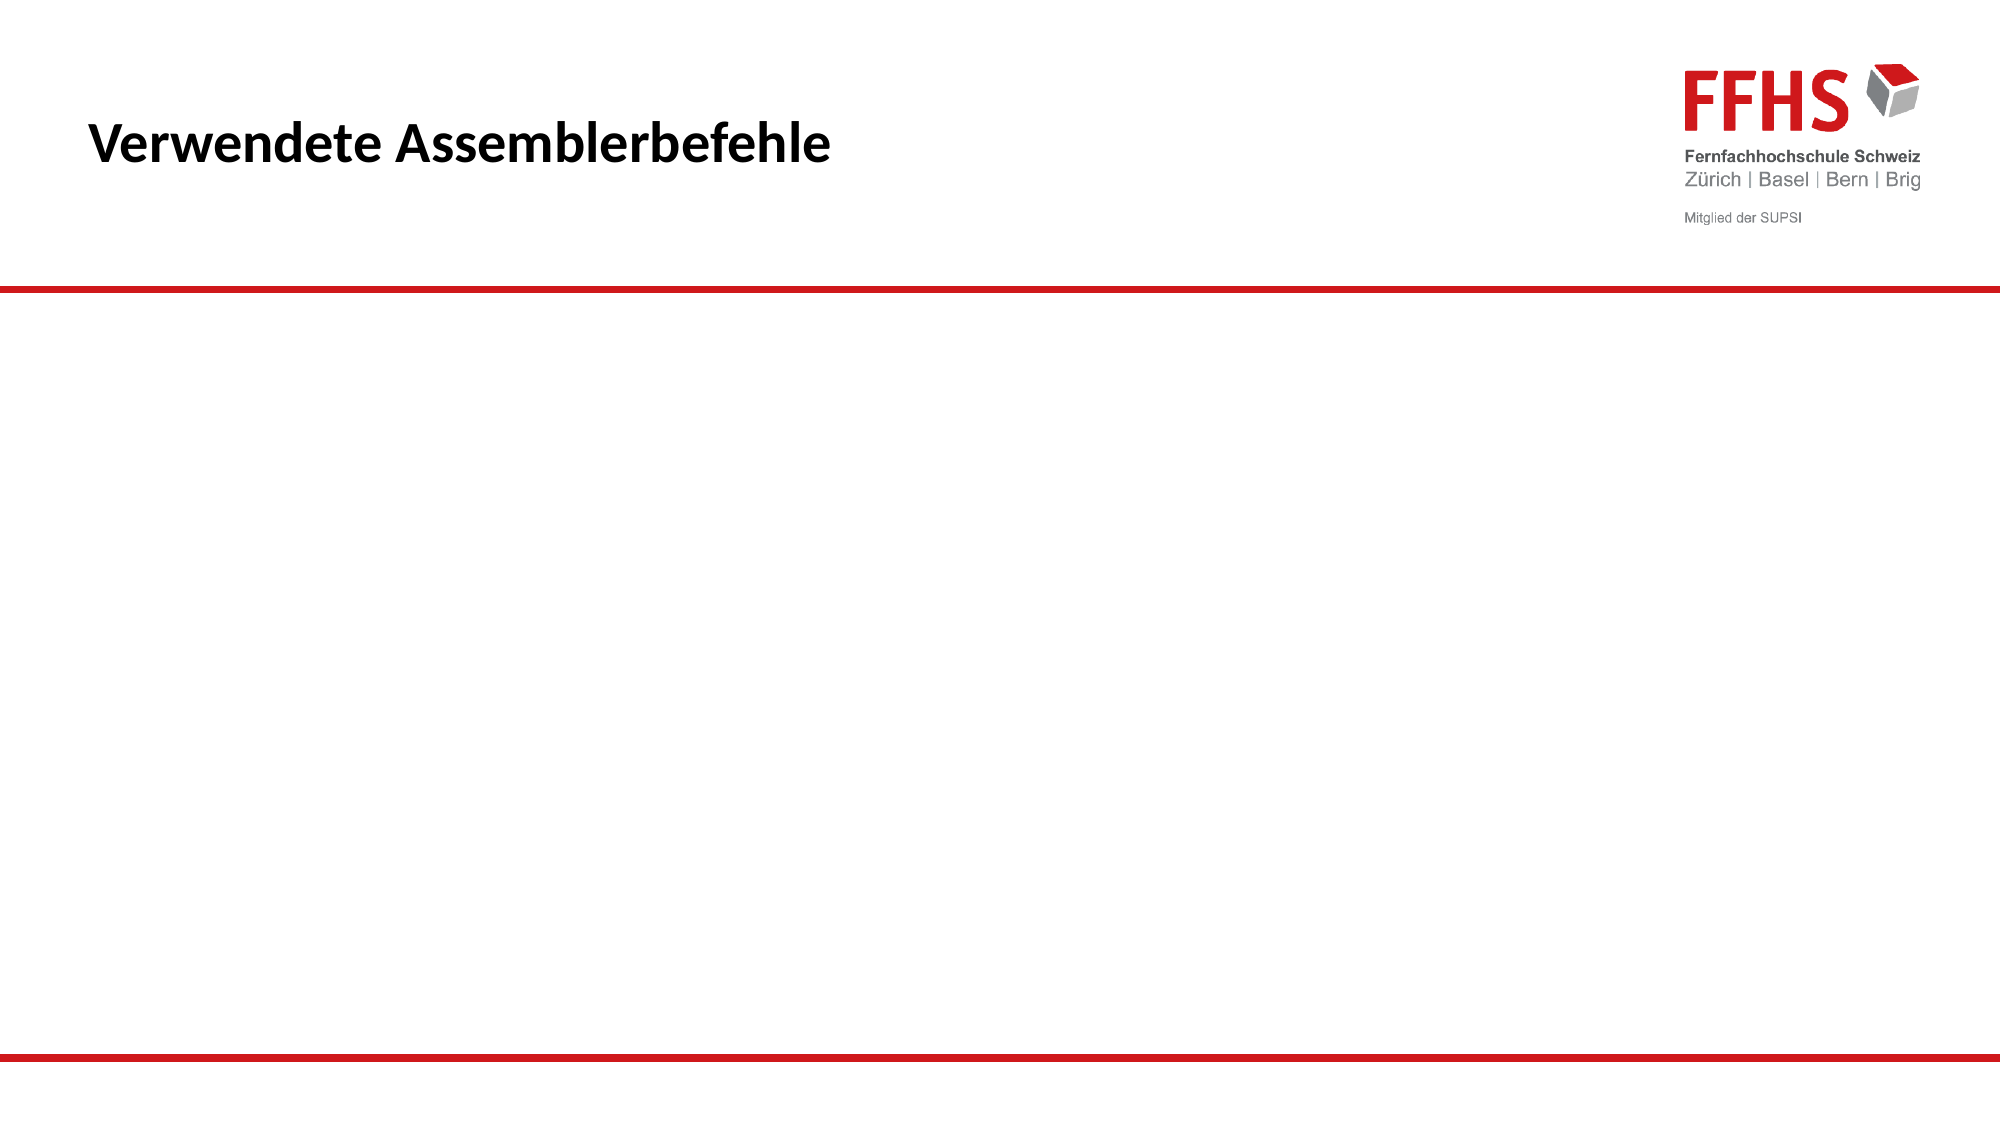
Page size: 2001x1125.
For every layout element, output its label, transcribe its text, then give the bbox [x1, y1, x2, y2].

title Verwendete Assemblerbefehle [0, 0, 1610, 290]
picture [1685, 64, 1920, 225]
